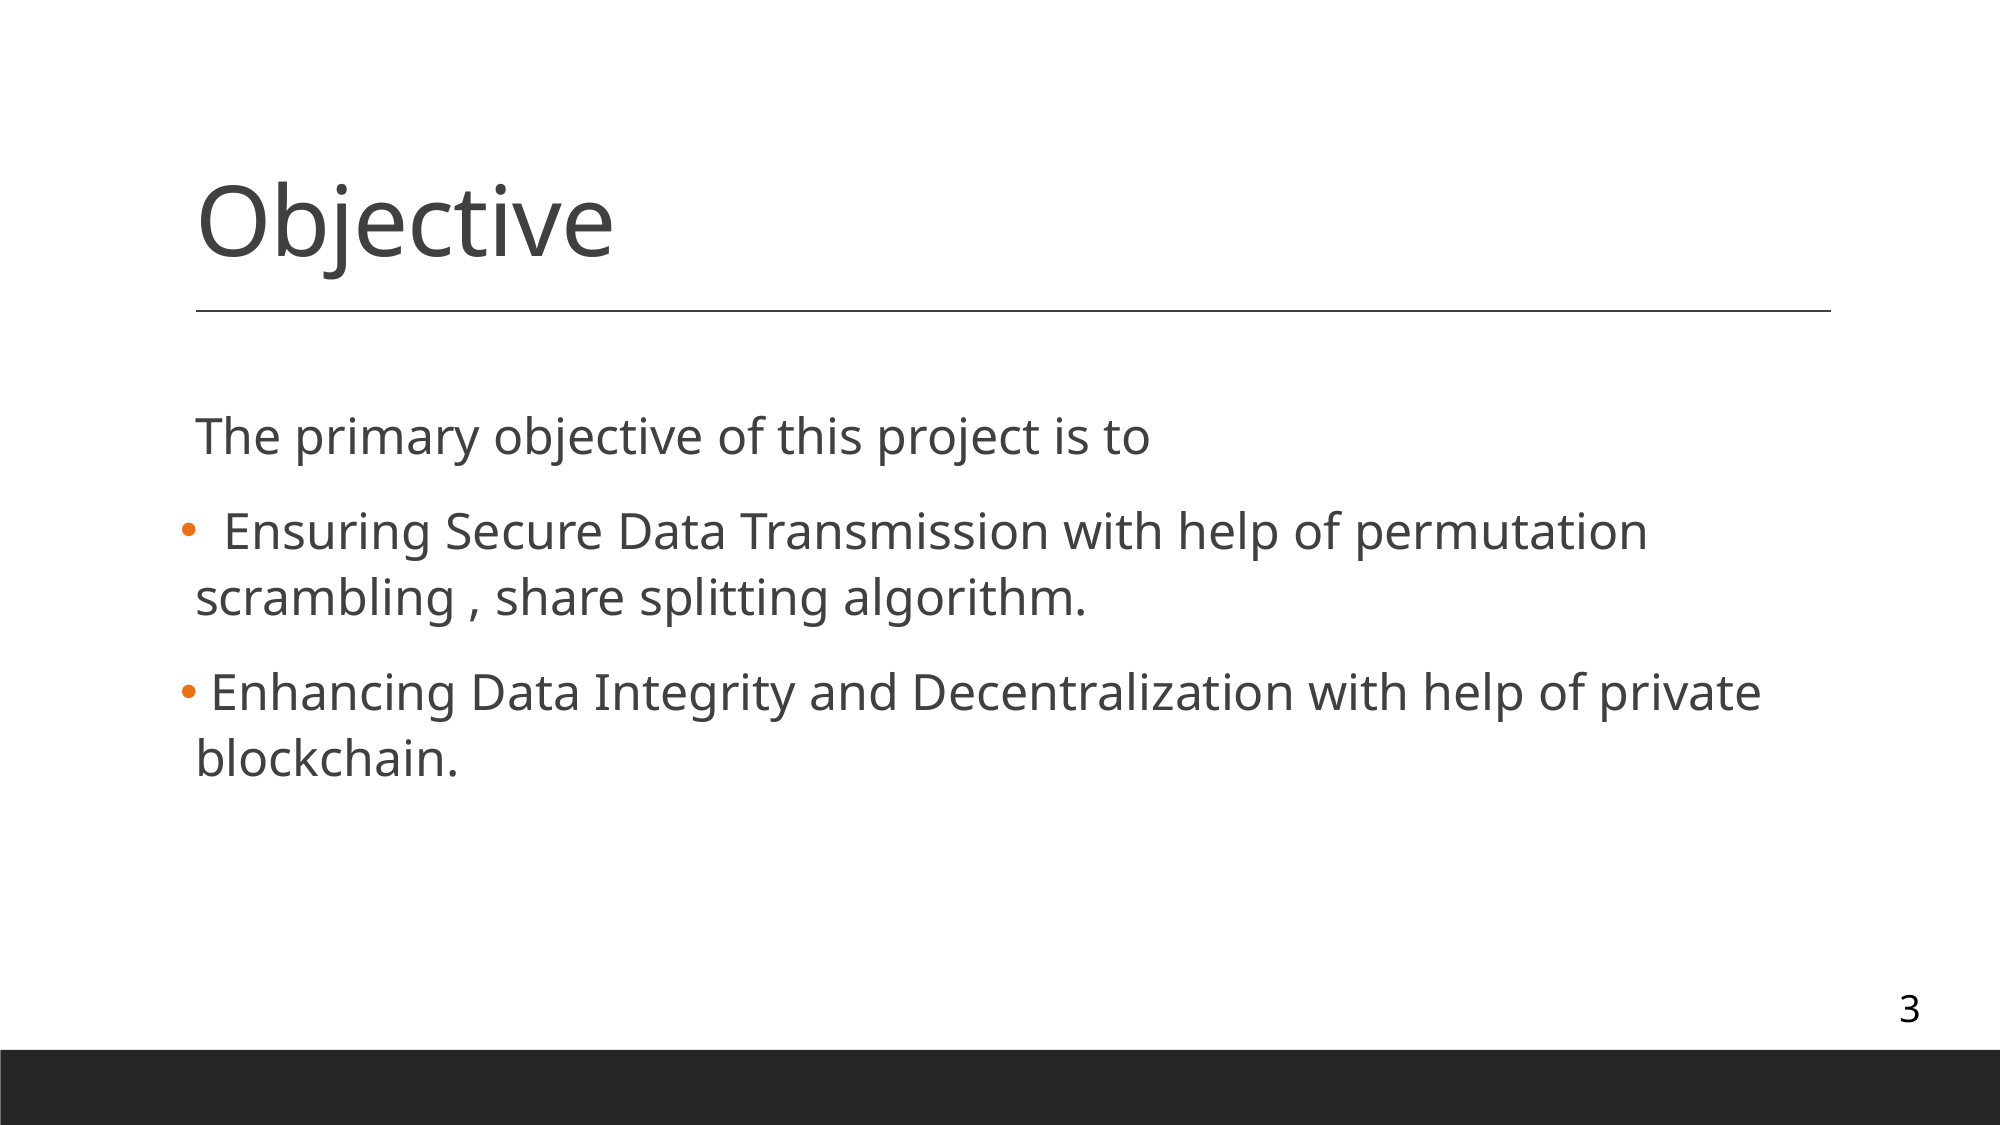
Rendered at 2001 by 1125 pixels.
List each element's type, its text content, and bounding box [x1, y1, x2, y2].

title Objective [180, 47, 1830, 285]
list The primary objective of this project is to Ensuring Secure Data Transmission with help of permutation scrambling , share splitting algorithm. Enhancing Data Integrity and Decentralization with help of private blockchain. [180, 391, 1830, 1009]
text_box 3 [1884, 977, 2000, 1038]
